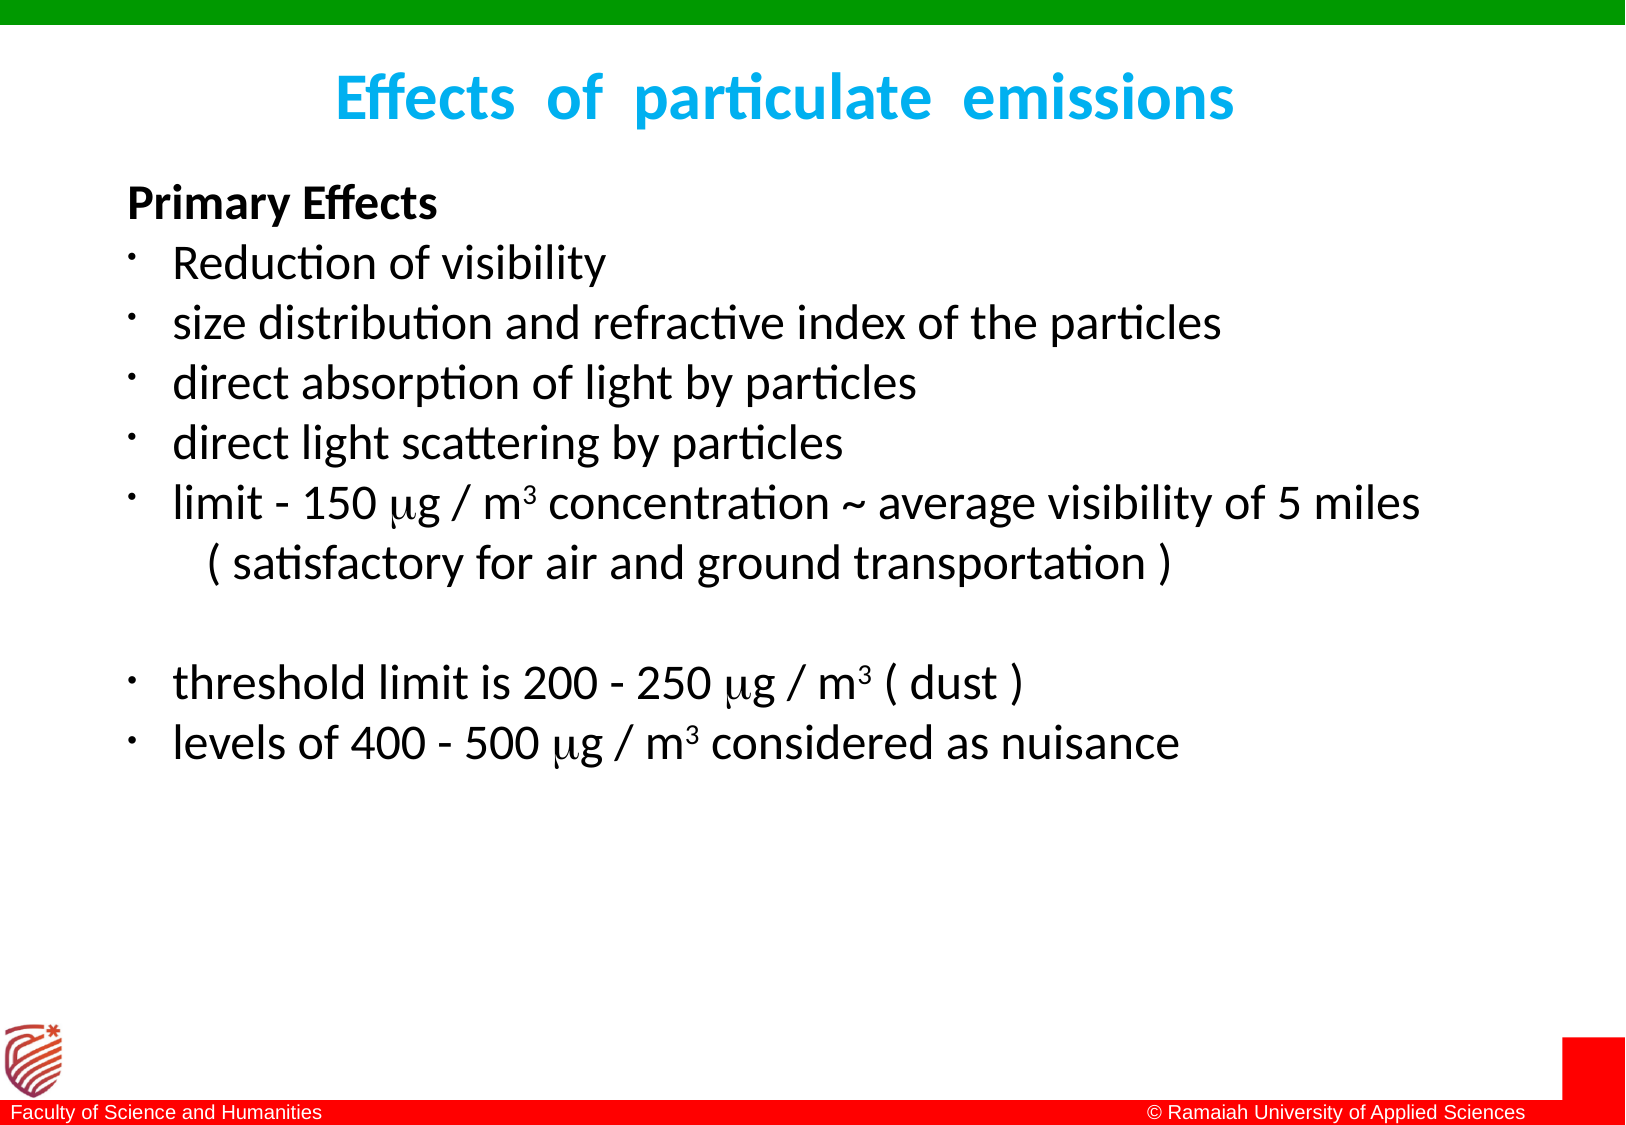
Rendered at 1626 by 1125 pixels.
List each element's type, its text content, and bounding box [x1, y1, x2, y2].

list Primary Effects Reduction of visibility size distribution and refractive index of the particles direct absorption of light by particles direct light scattering by particles limit - 150 g / m3 concentration ~ average visibility of 5 miles ( satisfactory for air and ground transportation ) threshold limit is 200 - 250 g / m3 ( dust ) levels of 400 - 500 g / m3 considered as nuisance [112, 162, 1588, 1075]
title Effects of particulate emissions [81, 45, 1490, 138]
picture [0, 1013, 69, 1100]
